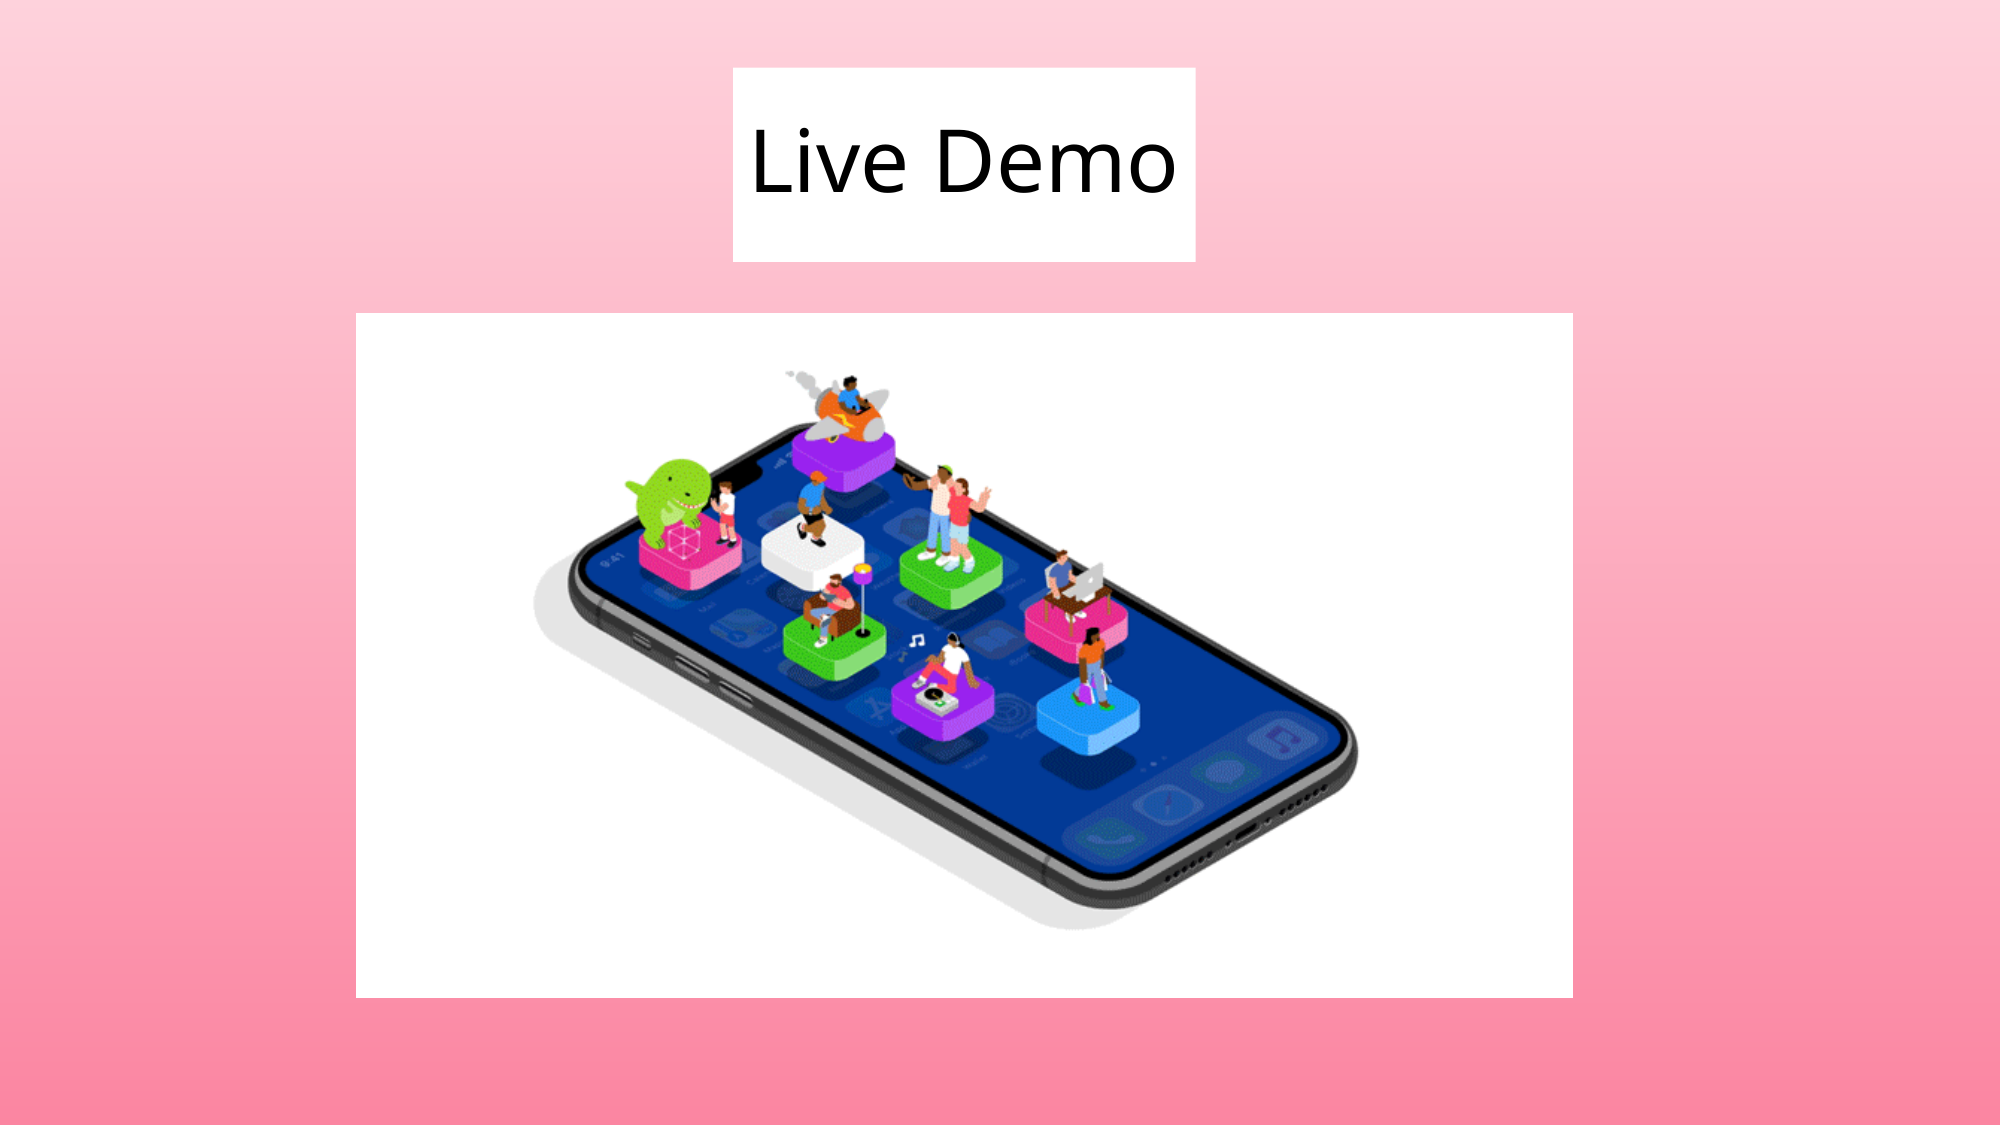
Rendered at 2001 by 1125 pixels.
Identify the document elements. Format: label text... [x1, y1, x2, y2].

picture [356, 313, 1573, 998]
title Live Demo [733, 67, 1196, 262]
